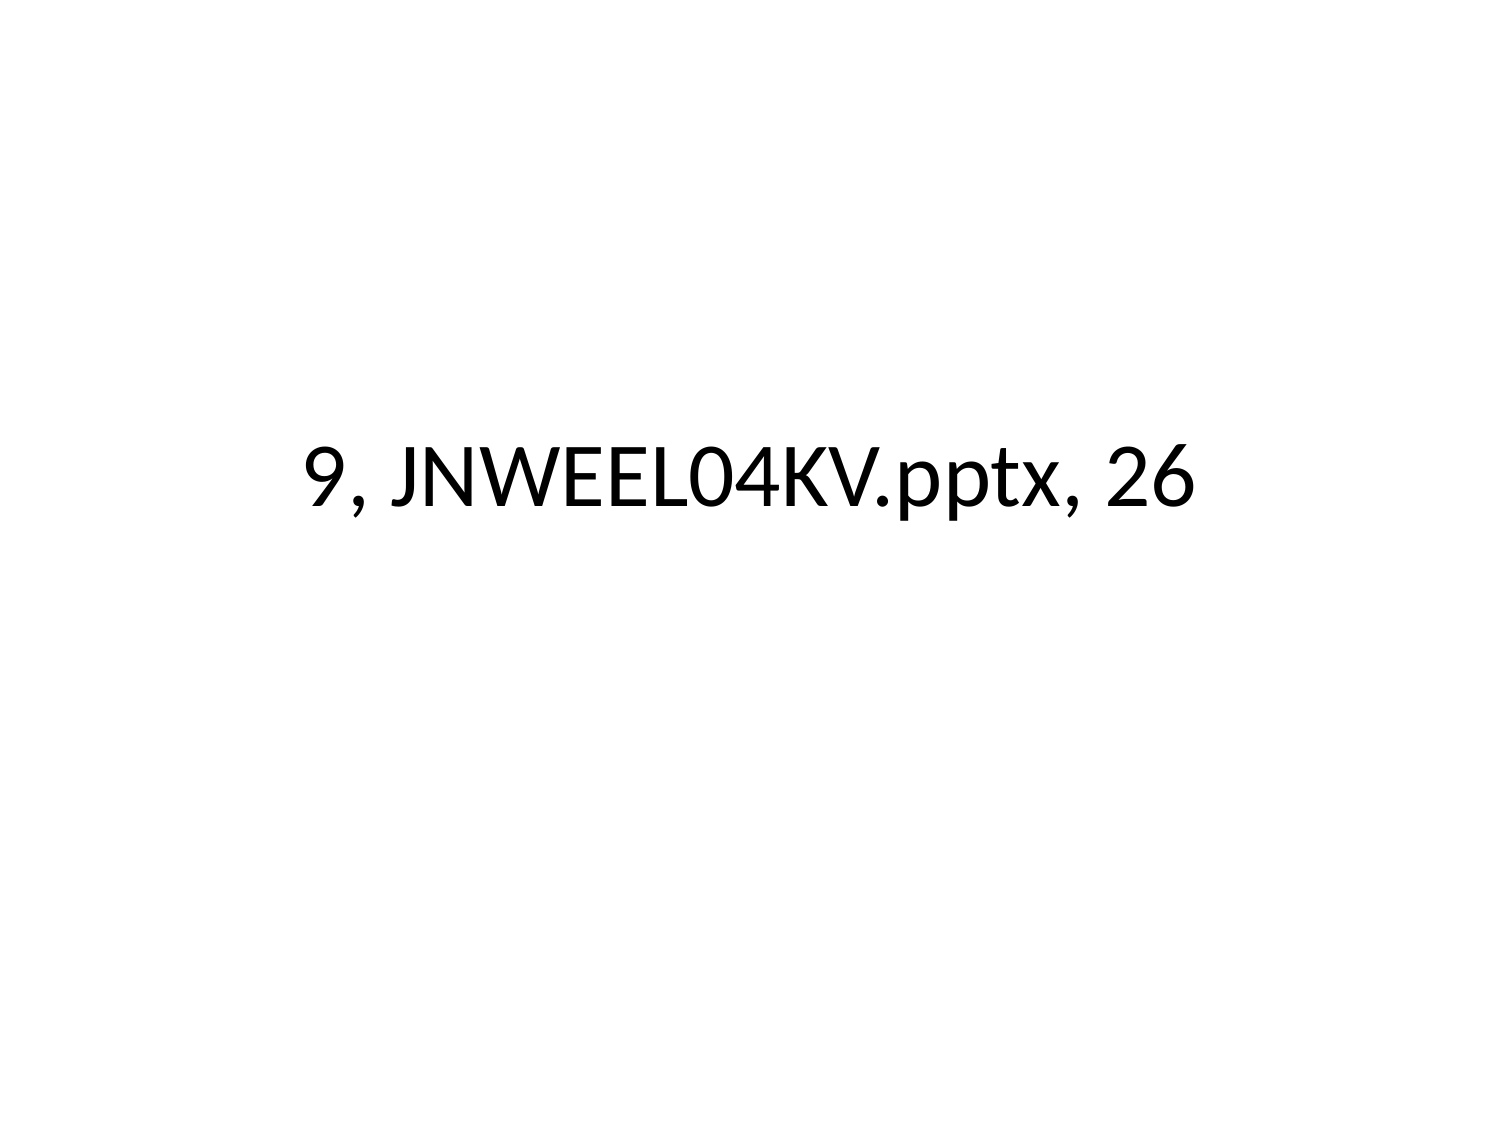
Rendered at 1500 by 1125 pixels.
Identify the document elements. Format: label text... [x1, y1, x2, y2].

title 9, JNWEEL04KV.pptx, 26 [112, 349, 1388, 591]
